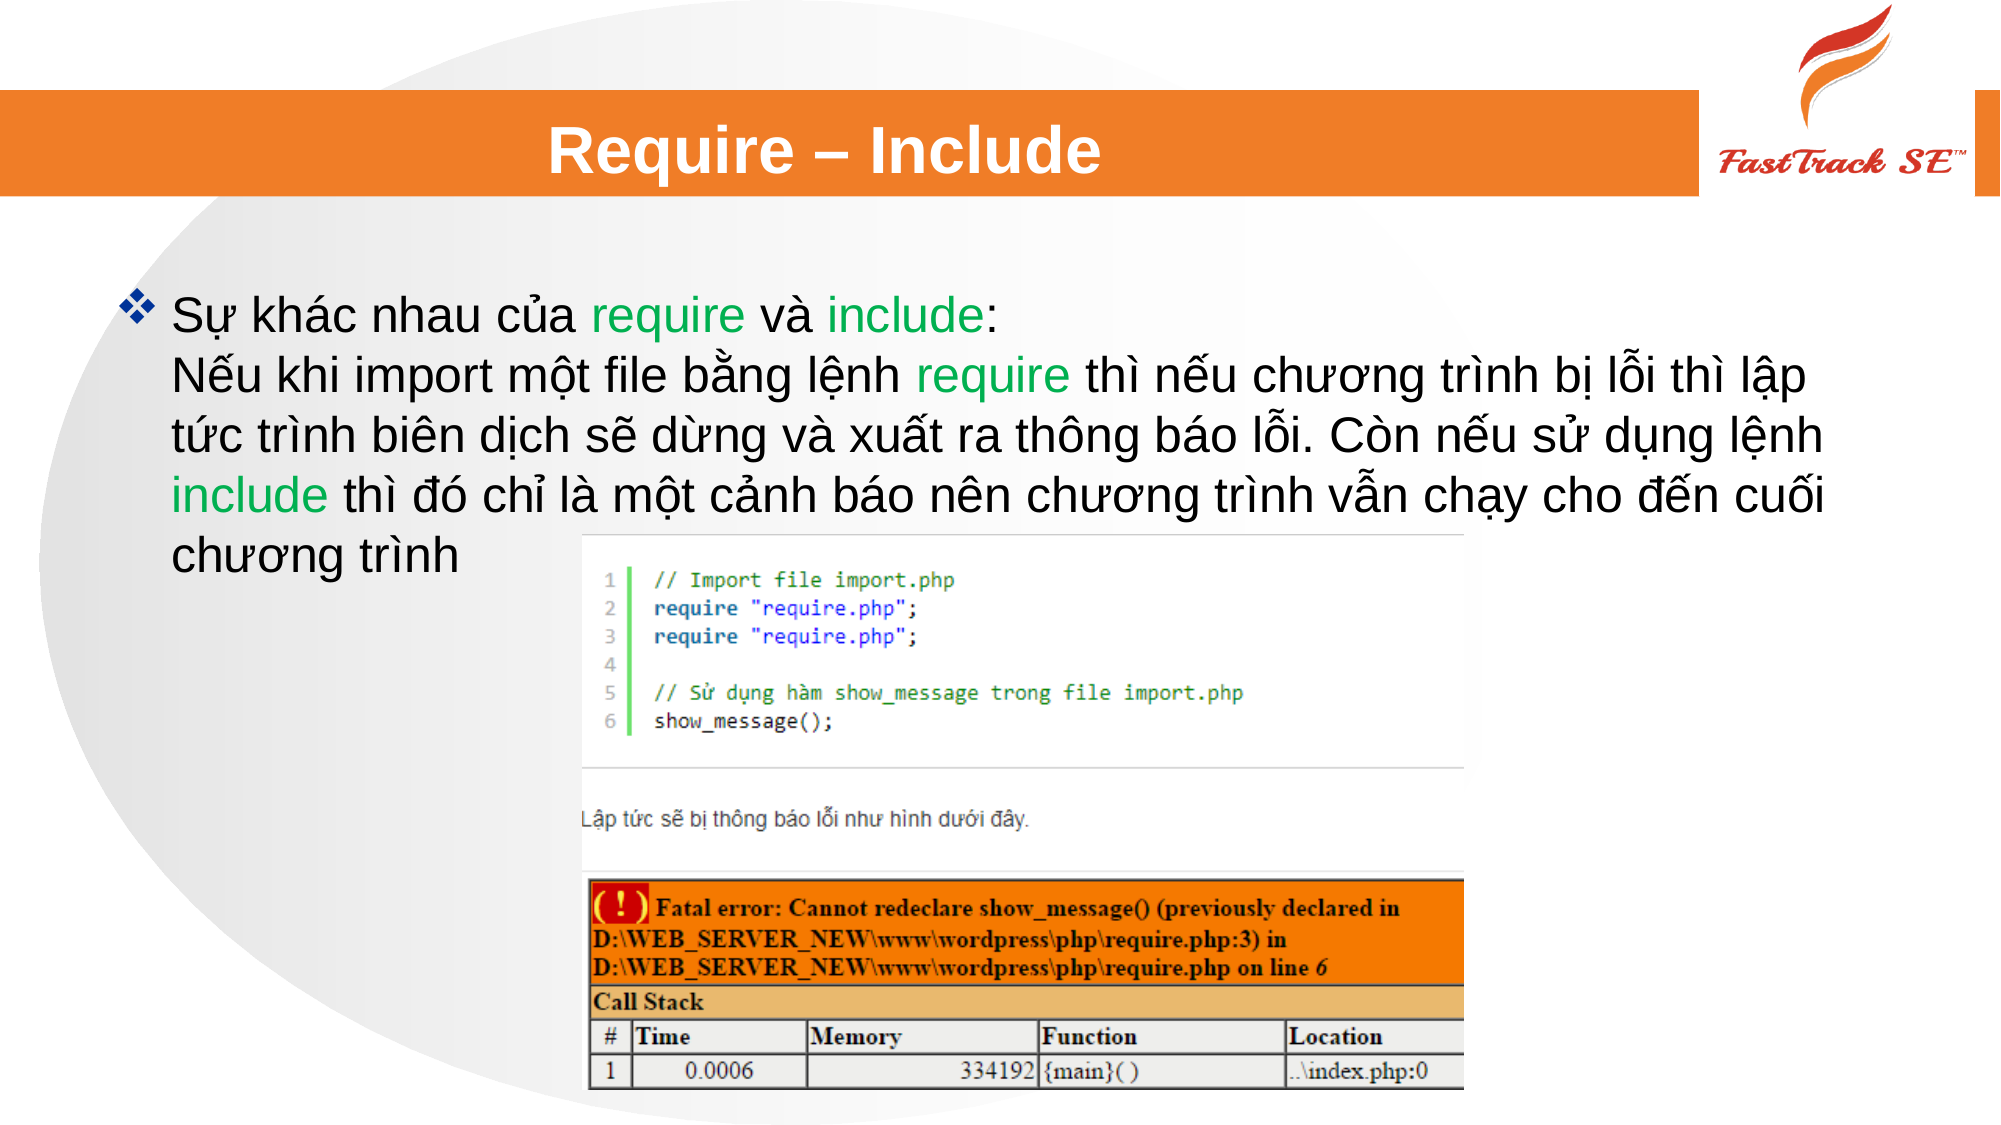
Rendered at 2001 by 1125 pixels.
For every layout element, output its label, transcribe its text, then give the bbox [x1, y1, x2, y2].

picture [582, 534, 1465, 1090]
title Require – Include [102, 99, 1567, 194]
picture [1700, 0, 1975, 192]
list Sự khác nhau của require và include: Nếu khi import một file bằng lệnh require thì nếu chương trình bị lỗi thì lập tức trình biên dịch sẽ dừng và xuất ra thông báo lỗi. Còn nếu sử dụng lệnh include thì đó chỉ là một cảnh báo nên chương trình vẫn chạy cho đến cuối chương trình [99, 275, 1909, 1038]
